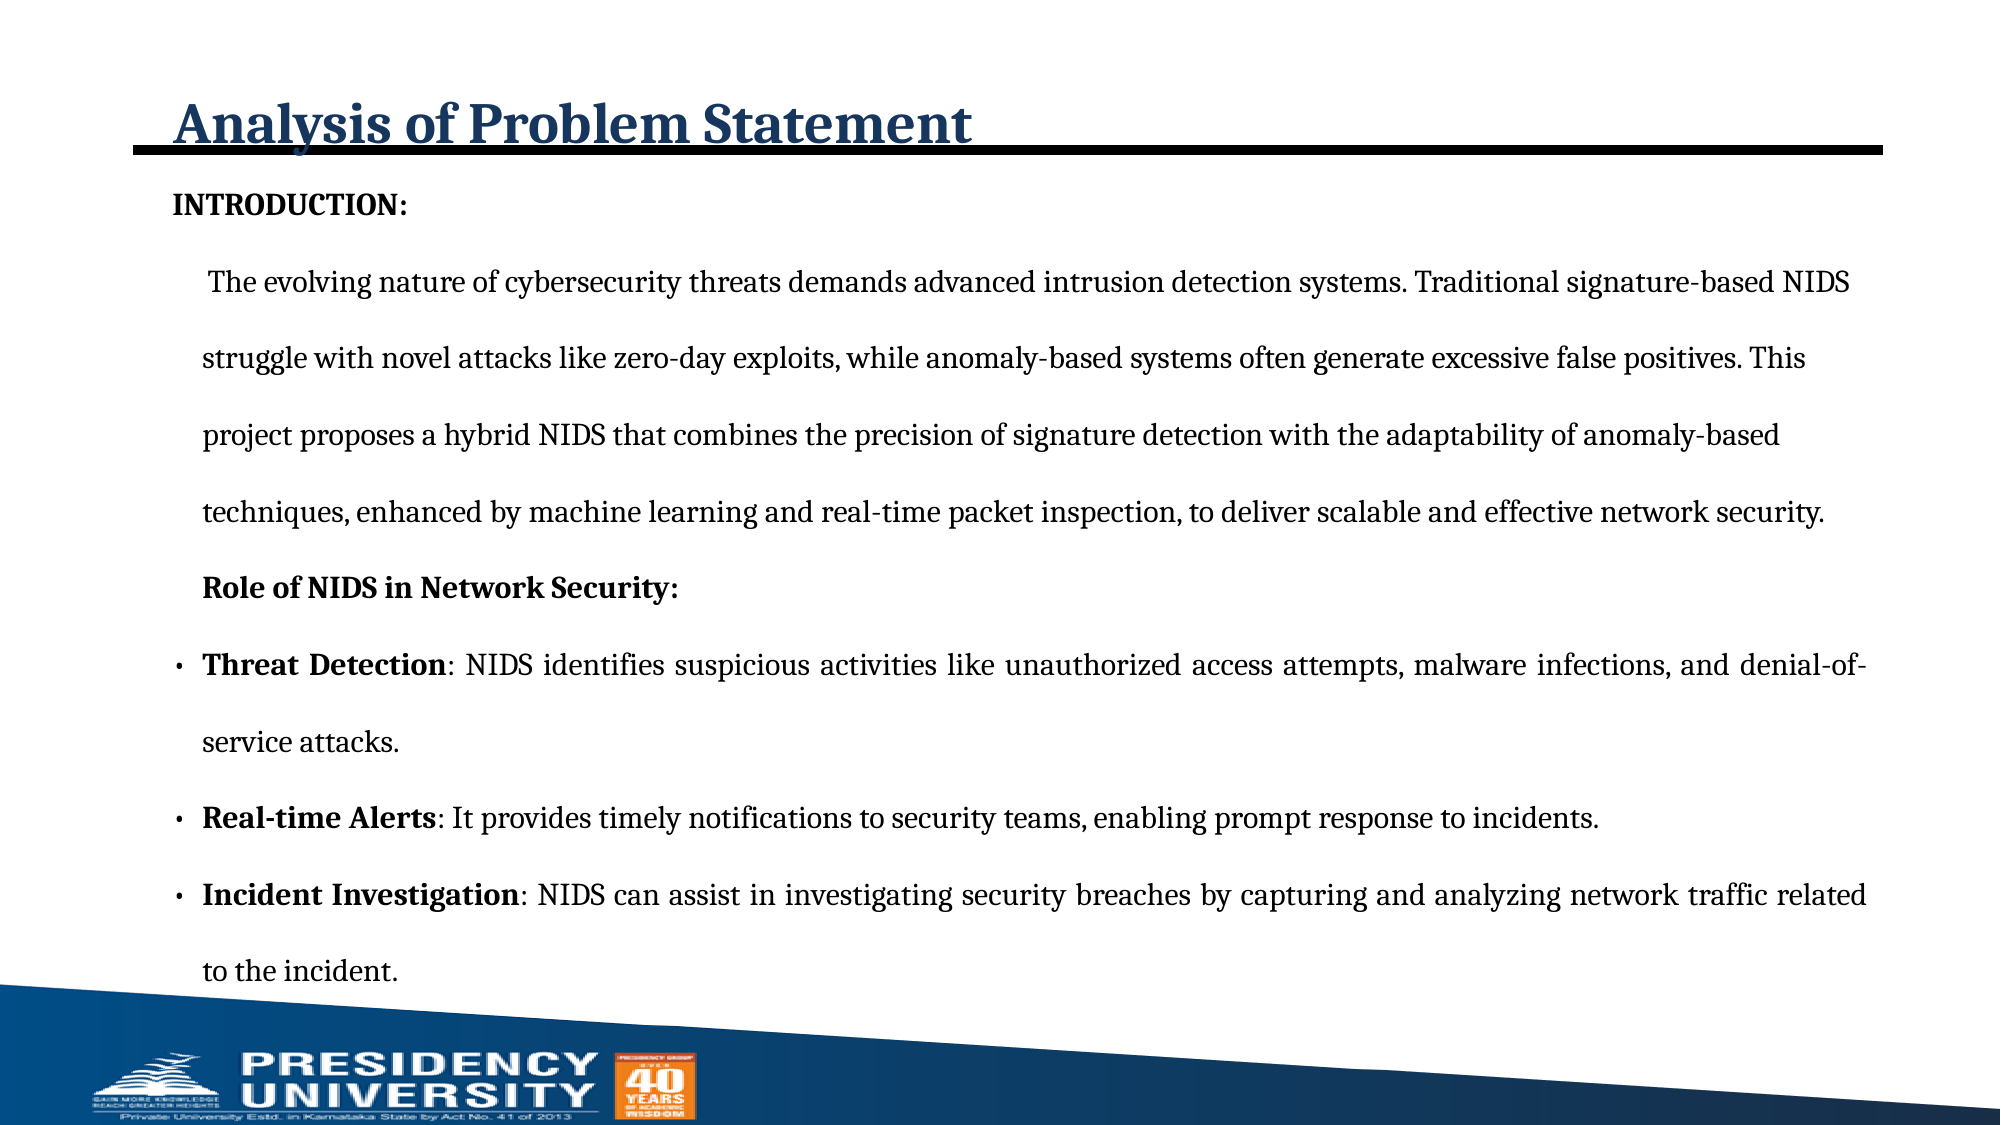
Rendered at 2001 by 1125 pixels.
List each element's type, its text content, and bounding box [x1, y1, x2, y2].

picture [0, 982, 2000, 1125]
list INTRODUCTION: The evolving nature of cybersecurity threats demands advanced intrusion detection systems. Traditional signature-based NIDS struggle with novel attacks like zero-day exploits, while anomaly-based systems often generate excessive false positives. This project proposes a hybrid NIDS that combines the precision of signature detection with the adaptability of anomaly-based techniques, enhanced by machine learning and real-time packet inspection, to deliver scalable and effective network security. Role of NIDS in Network Security: • Threat Detection: NIDS identifies suspicious activities like unauthorized access attempts, malware infections, and denial-of-service attacks. • Real-time Alerts: It provides timely notifications to security teams, enabling prompt response to incidents. • Incident Investigation: NIDS can assist in investigating security breaches by capturing and analyzing network traffic related to the incident. [133, 137, 1884, 1054]
title Analysis of Problem Statement [133, 45, 1884, 125]
